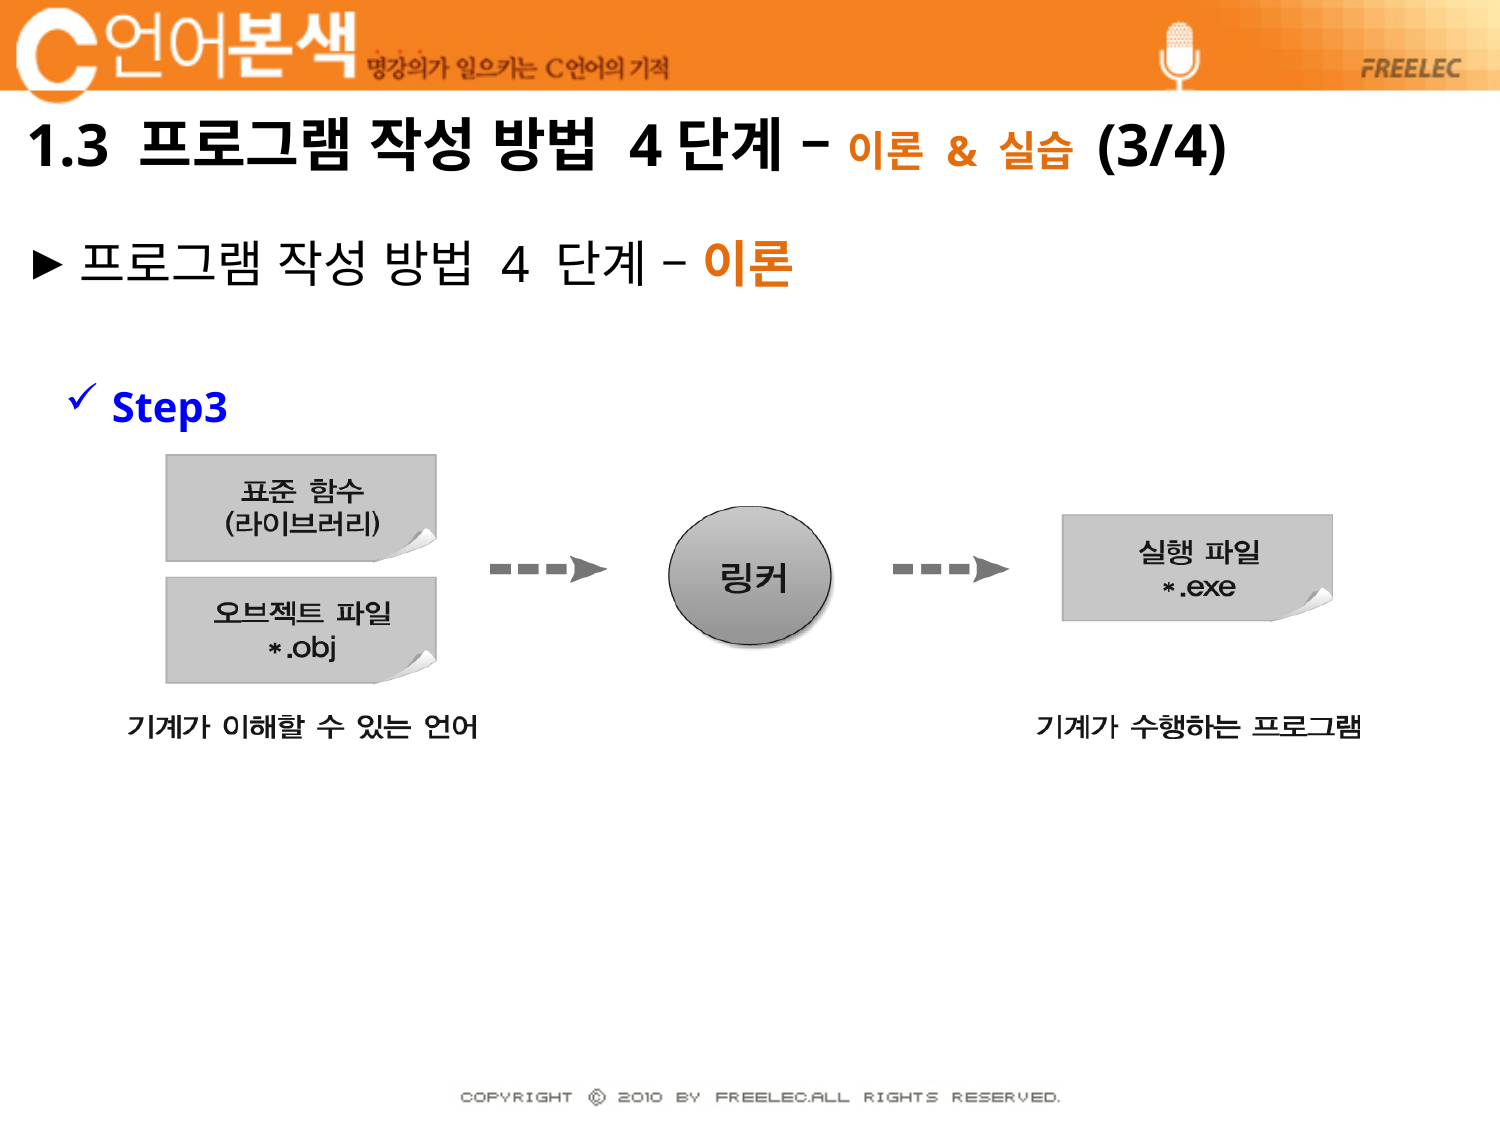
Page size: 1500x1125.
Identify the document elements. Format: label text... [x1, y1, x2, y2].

title 1.3 프로그램 작성 방법 4단계 – 이론 & 실습 (3/4) [11, 107, 1500, 178]
list 프로그램 작성 방법 4 단계 – 이론 Step3 [8, 225, 1500, 1079]
picture [0, 0, 1500, 1125]
picture [128, 454, 1360, 739]
